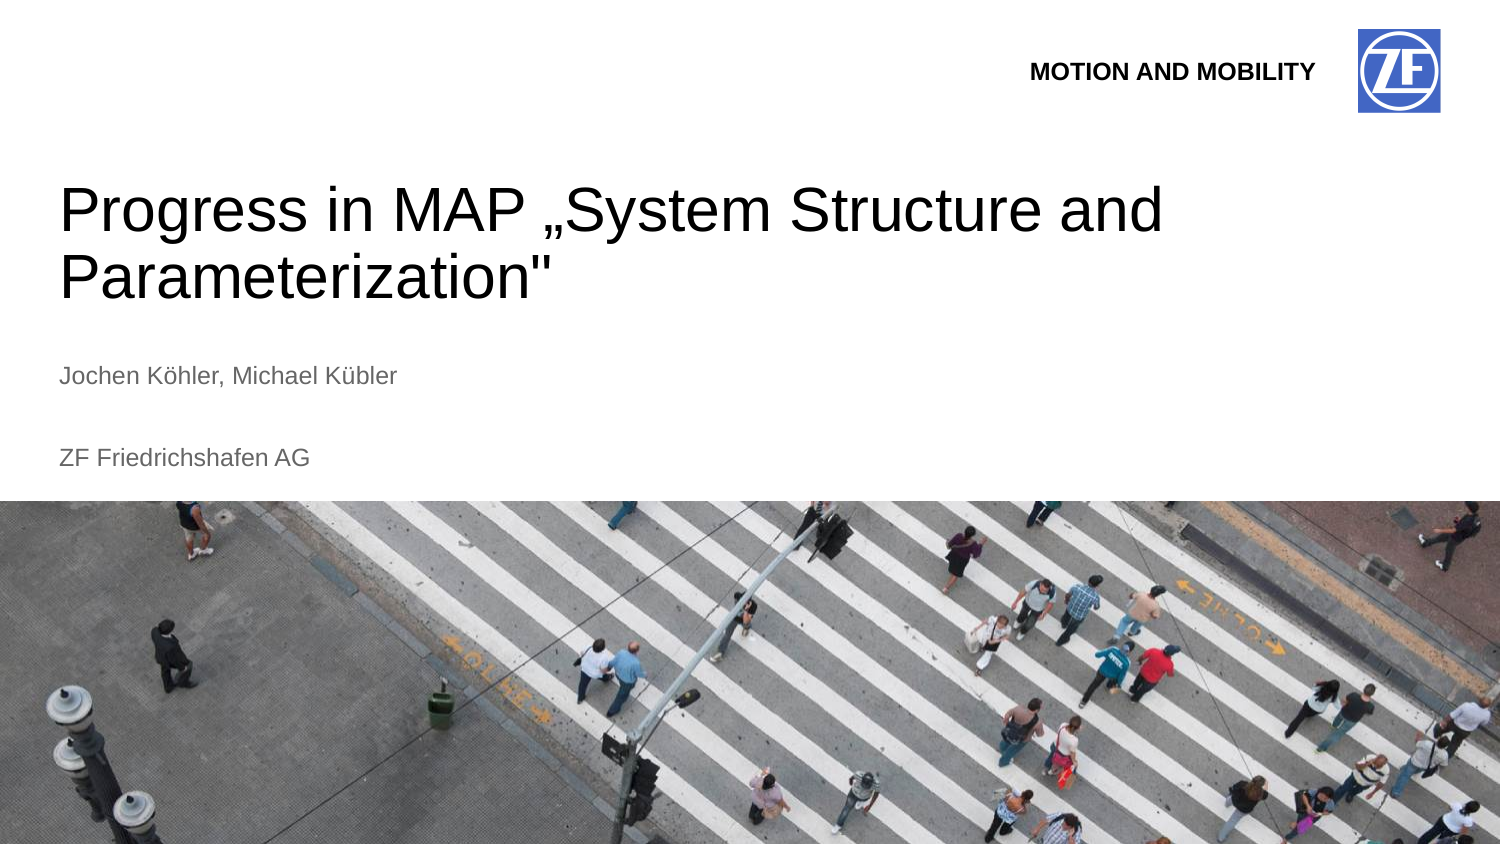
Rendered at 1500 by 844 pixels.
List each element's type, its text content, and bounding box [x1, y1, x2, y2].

picture [0, 501, 1500, 844]
title Progress in MAP „System Structure and Parameterization" [59, 177, 1329, 325]
picture [1358, 29, 1441, 113]
